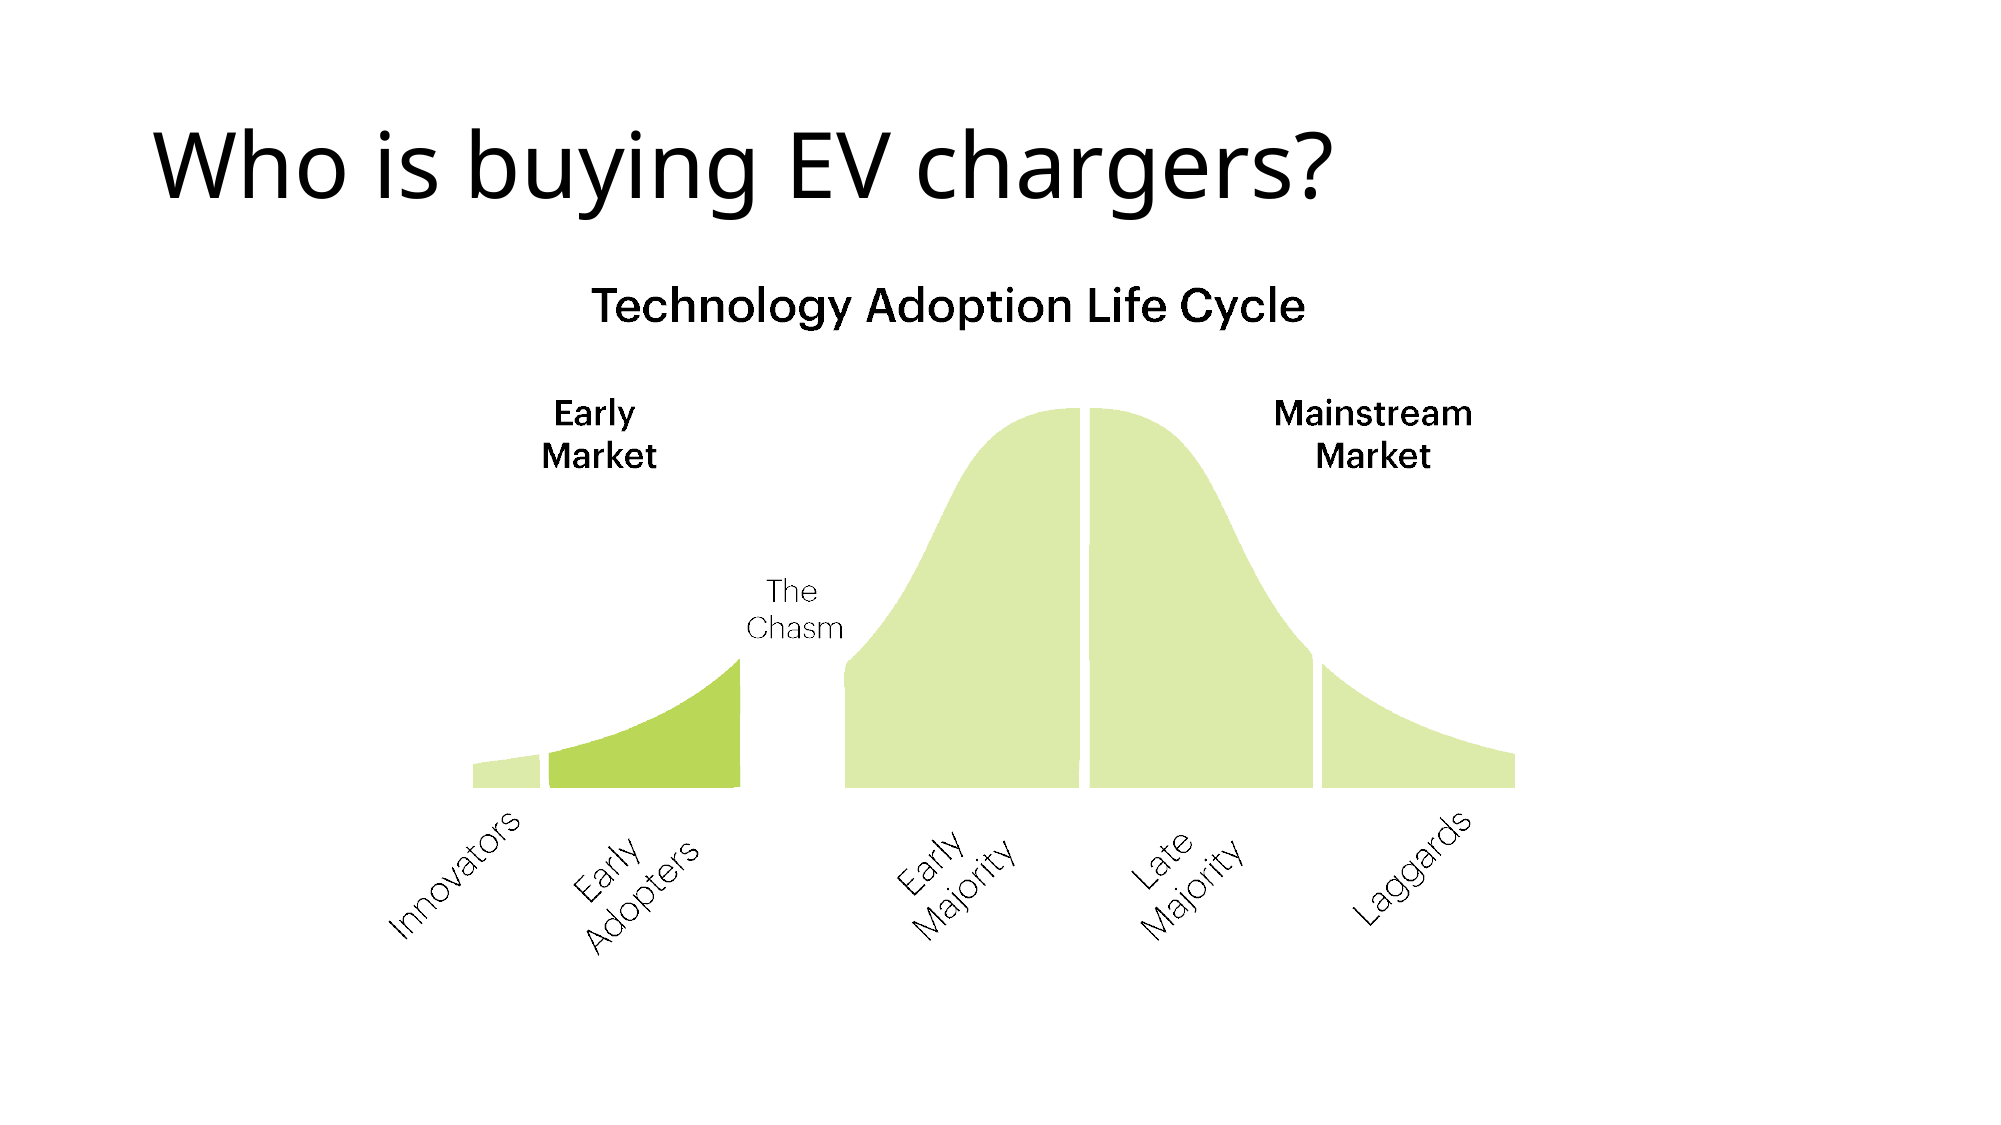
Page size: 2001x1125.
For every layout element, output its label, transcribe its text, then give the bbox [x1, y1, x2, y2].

picture [357, 277, 1539, 987]
title Who is buying EV chargers? [137, 59, 1863, 278]
